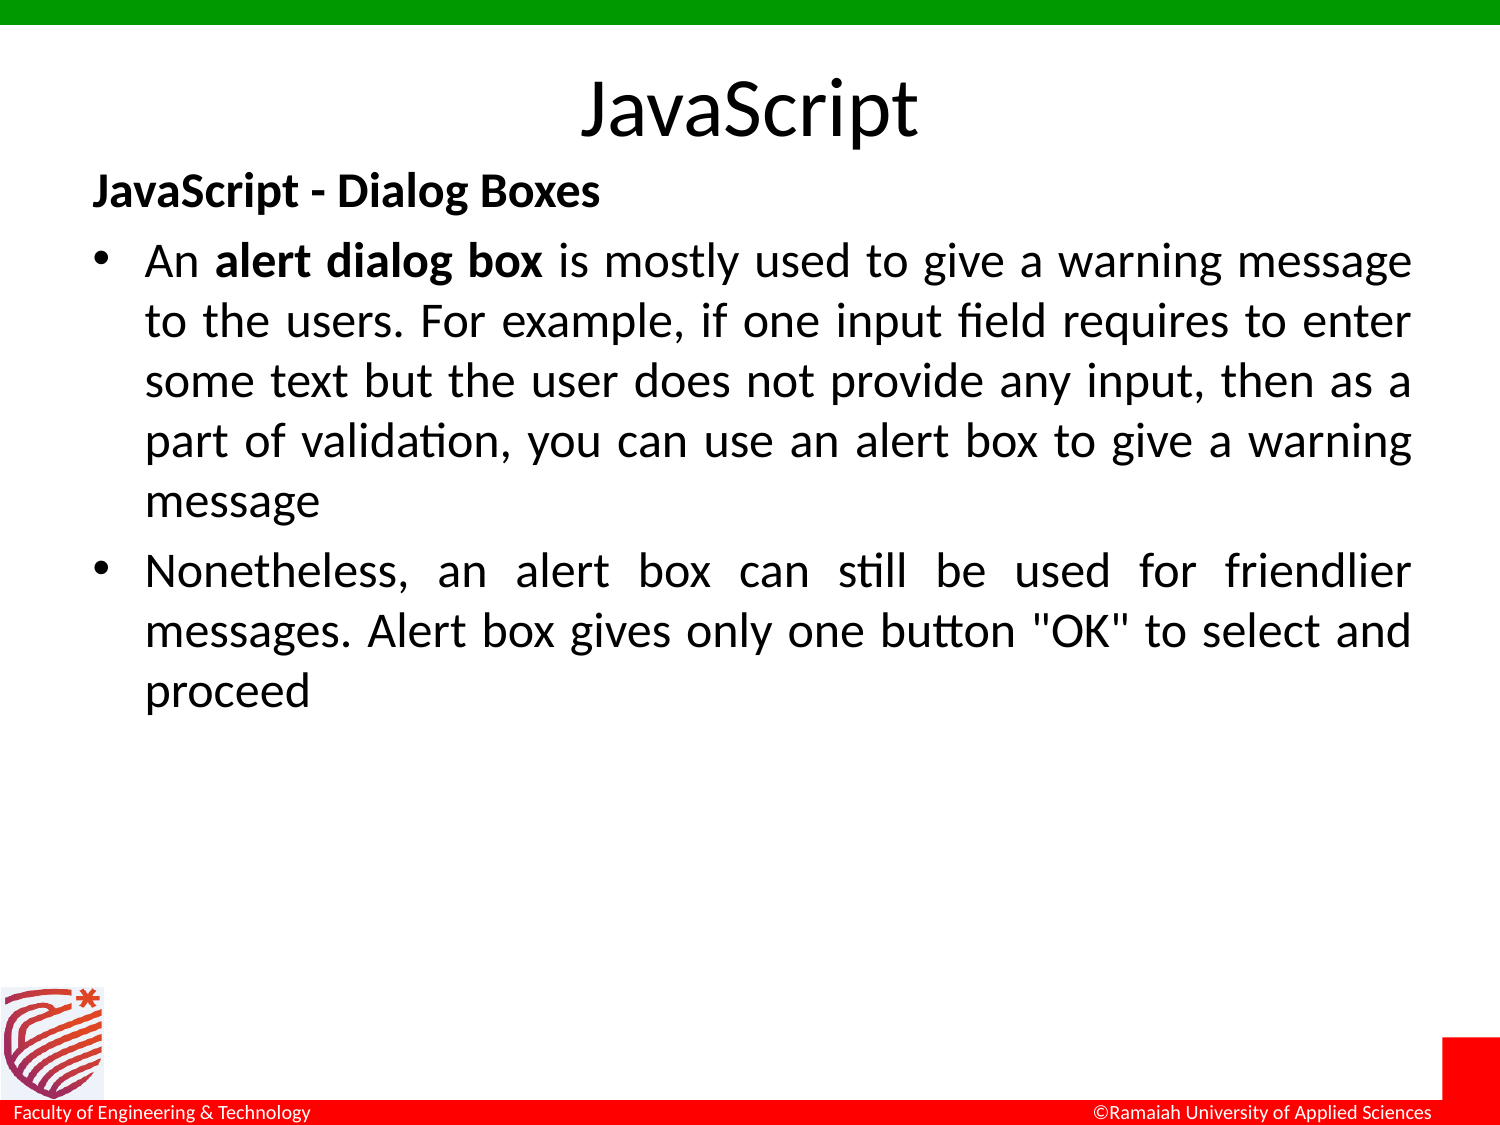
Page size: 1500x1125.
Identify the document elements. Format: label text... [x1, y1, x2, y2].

list JavaScript - Dialog Boxes An alert dialog box is mostly used to give a warning message to the users. For example, if one input field requires to enter some text but the user does not provide any input, then as a part of validation, you can use an alert box to give a warning message Nonetheless, an alert box can still be used for friendlier messages. Alert box gives only one button "OK" to select and proceed [78, 149, 1428, 893]
title JavaScript [75, 45, 1425, 175]
picture [1, 987, 104, 1100]
